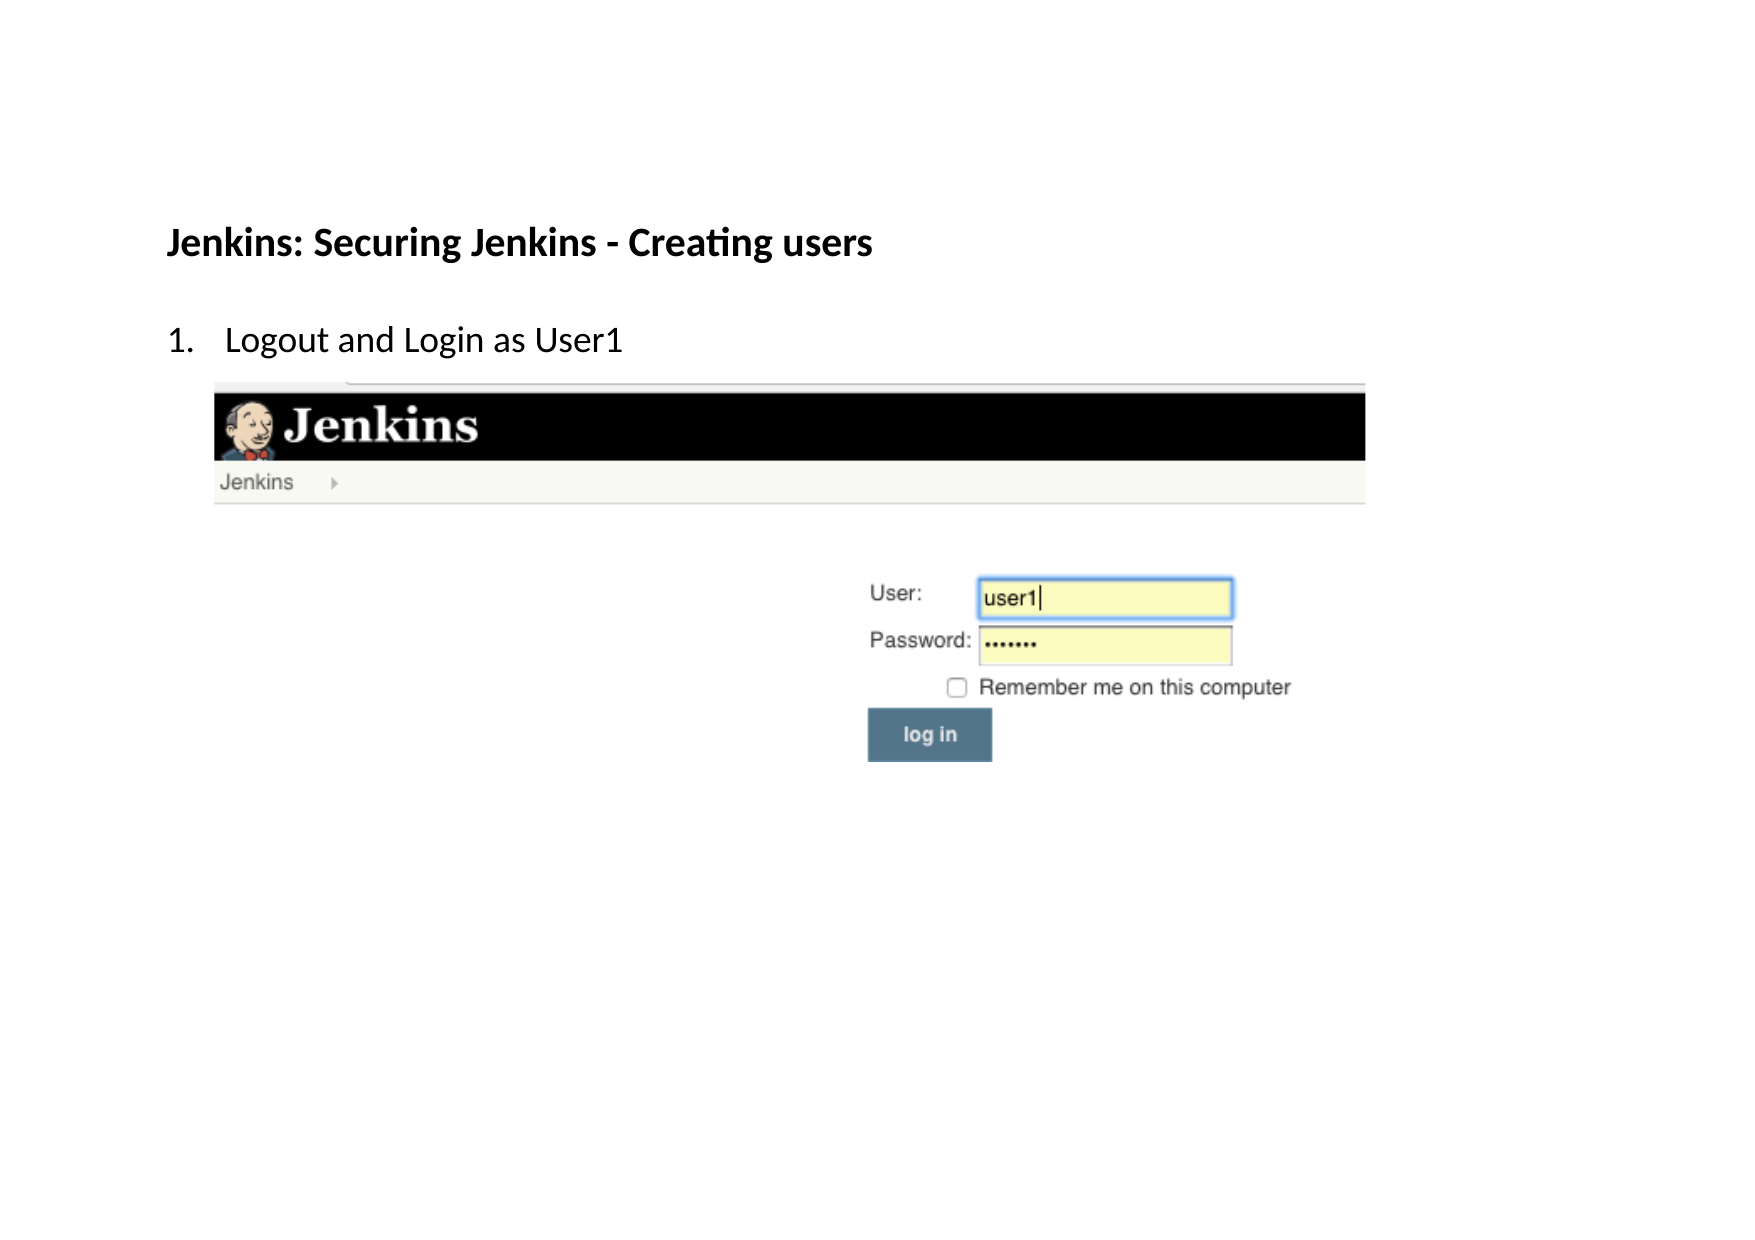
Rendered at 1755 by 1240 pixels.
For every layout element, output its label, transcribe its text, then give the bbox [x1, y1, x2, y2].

text_box [214, 382, 1366, 762]
text_box 1. Logout and Login as User1 [164, 312, 626, 360]
title Jenkins: Securing Jenkins - Creating users [164, 212, 878, 422]
